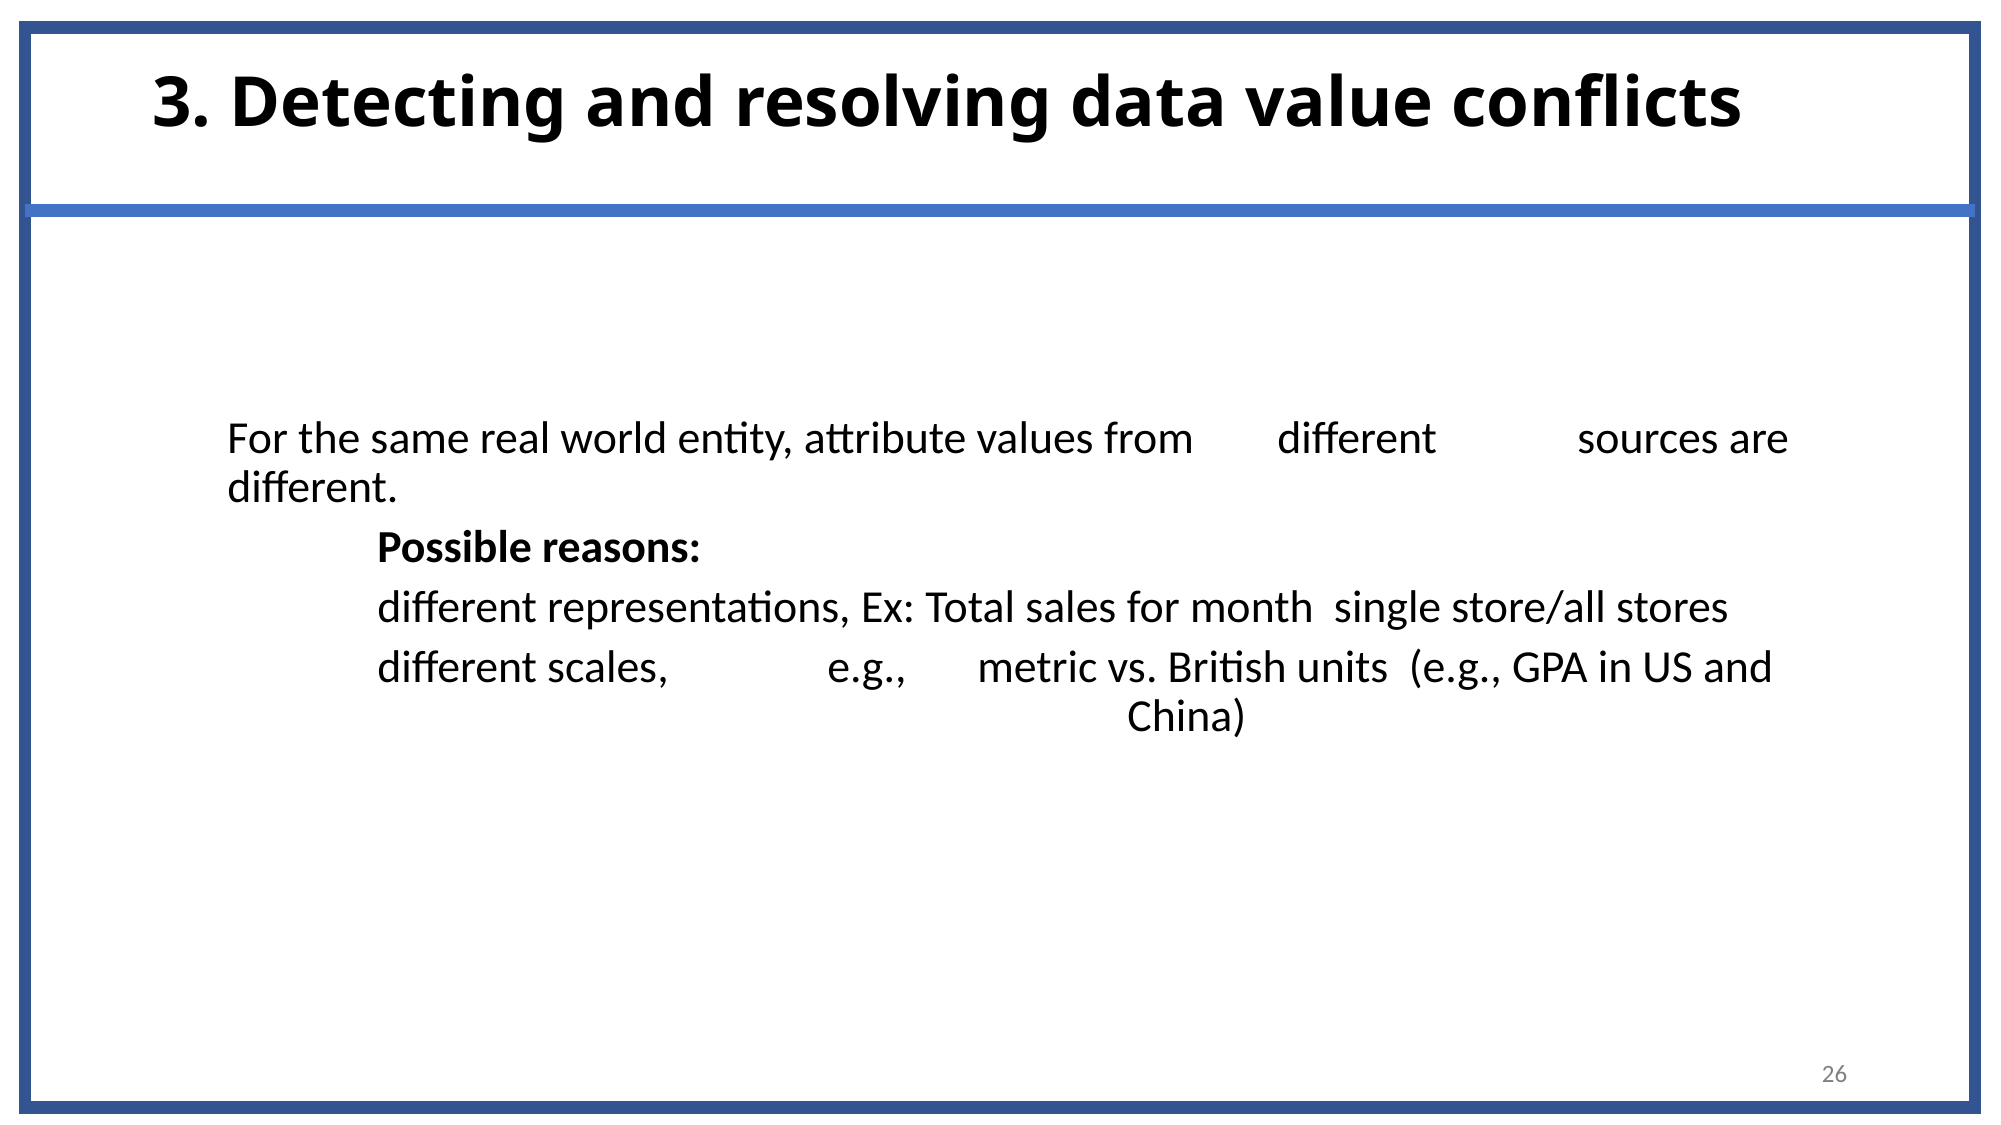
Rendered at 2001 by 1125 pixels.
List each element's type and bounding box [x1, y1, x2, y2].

text_box [24, 26, 1976, 1109]
